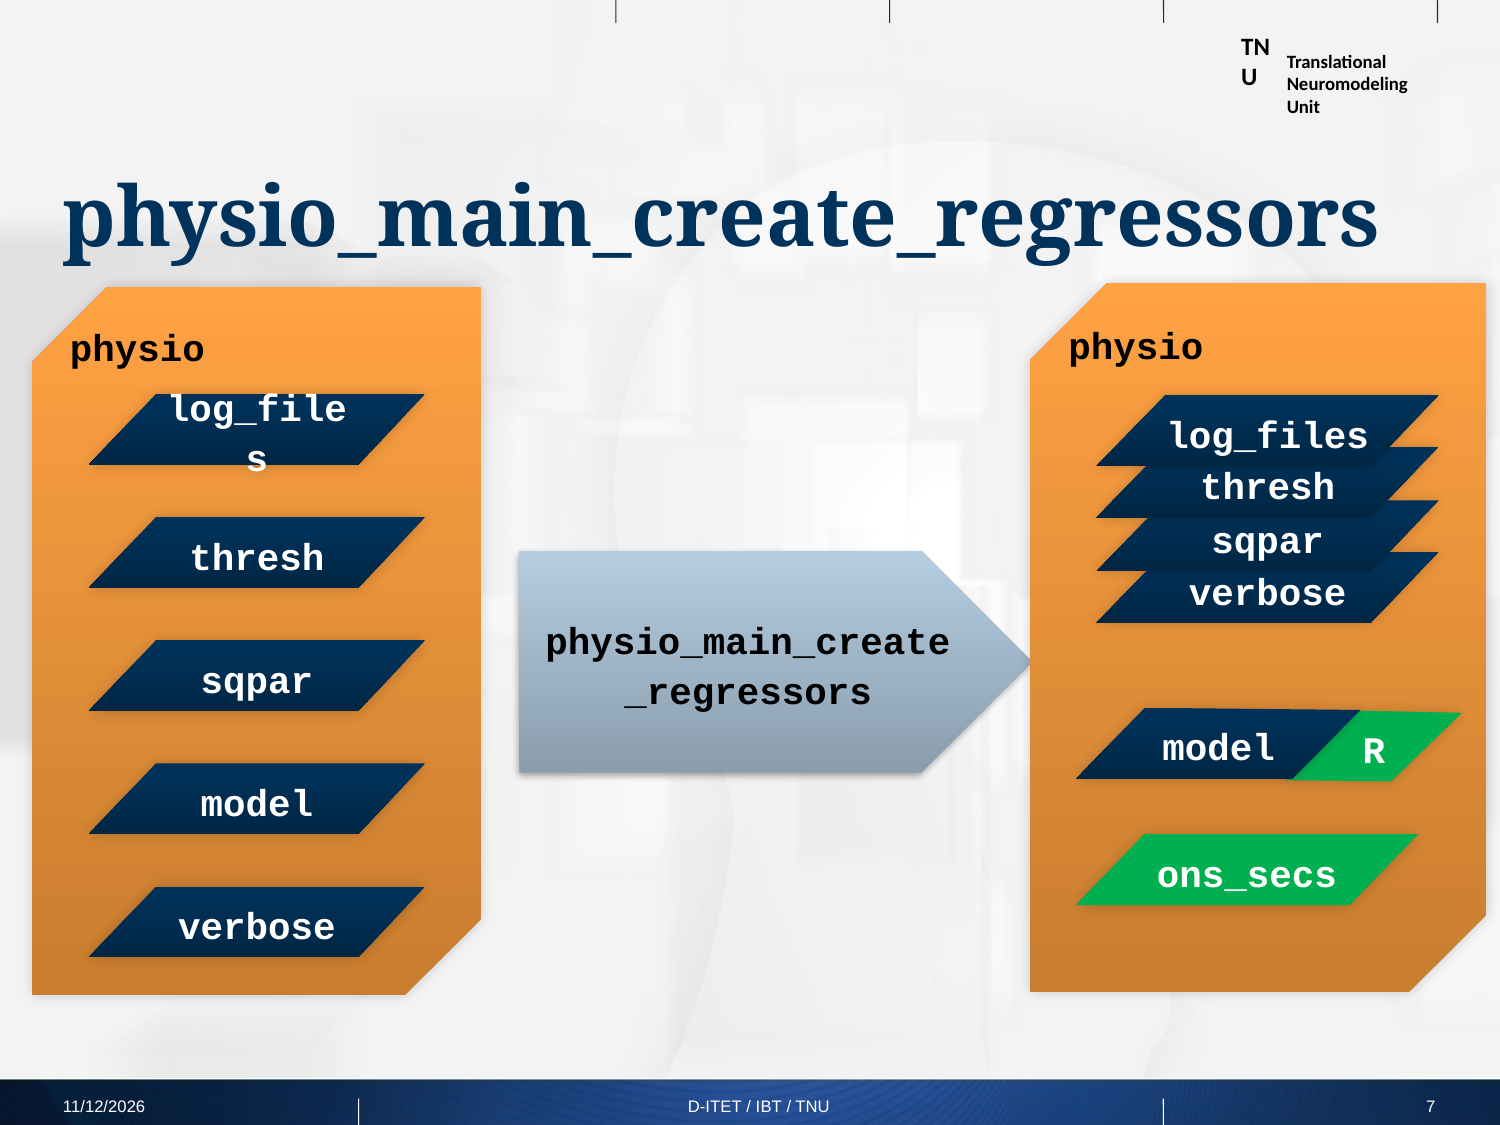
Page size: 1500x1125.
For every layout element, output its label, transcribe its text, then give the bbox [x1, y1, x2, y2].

text_box ons_secs [1075, 834, 1419, 906]
picture [0, 0, 1500, 1125]
slide_number 7 [1181, 1088, 1451, 1125]
text_box sqpar [1096, 500, 1439, 572]
text_box R [1303, 710, 1462, 782]
text_box physio_main_create_regressors [519, 551, 1023, 773]
text_box thresh [1096, 446, 1439, 518]
text_box log_files [1096, 395, 1439, 467]
text_box physio [1029, 283, 1487, 992]
text_box verbose [1096, 551, 1439, 623]
text_box verbose [88, 886, 426, 958]
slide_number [47, 1088, 347, 1125]
text_box model [1076, 707, 1361, 779]
text_box sqpar [88, 640, 426, 712]
text_box thresh [88, 517, 426, 588]
text_box physio [32, 286, 481, 996]
text_box log_files [88, 393, 426, 465]
footer D-ITET / IBT / TNU [367, 1088, 1151, 1125]
text_box model [88, 763, 426, 835]
title physio_main_create_regressors [62, 156, 1438, 284]
